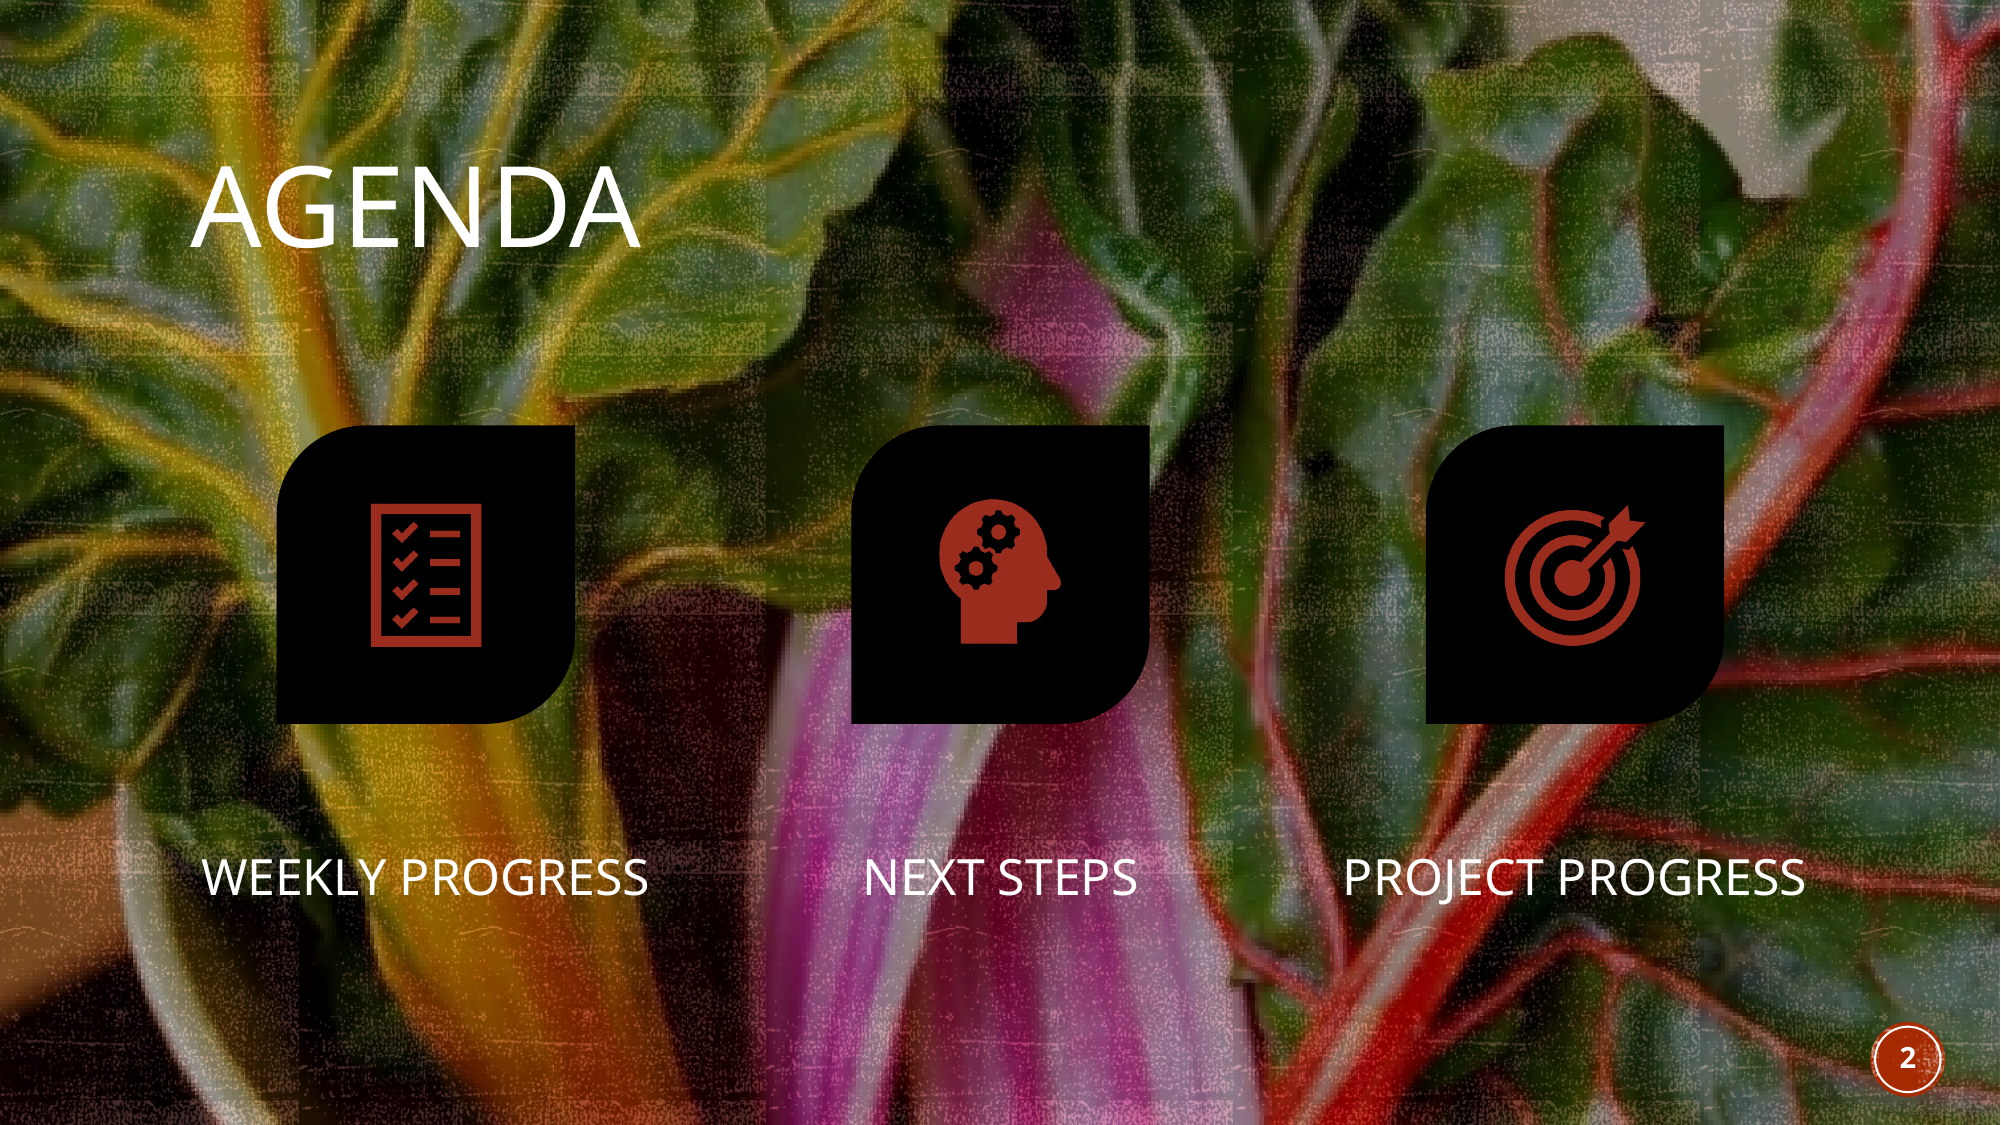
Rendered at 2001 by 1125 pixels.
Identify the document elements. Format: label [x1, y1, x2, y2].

list [181, 349, 1824, 1011]
text_box [1873, 1025, 1943, 1095]
picture [2, 2, 1997, 1124]
